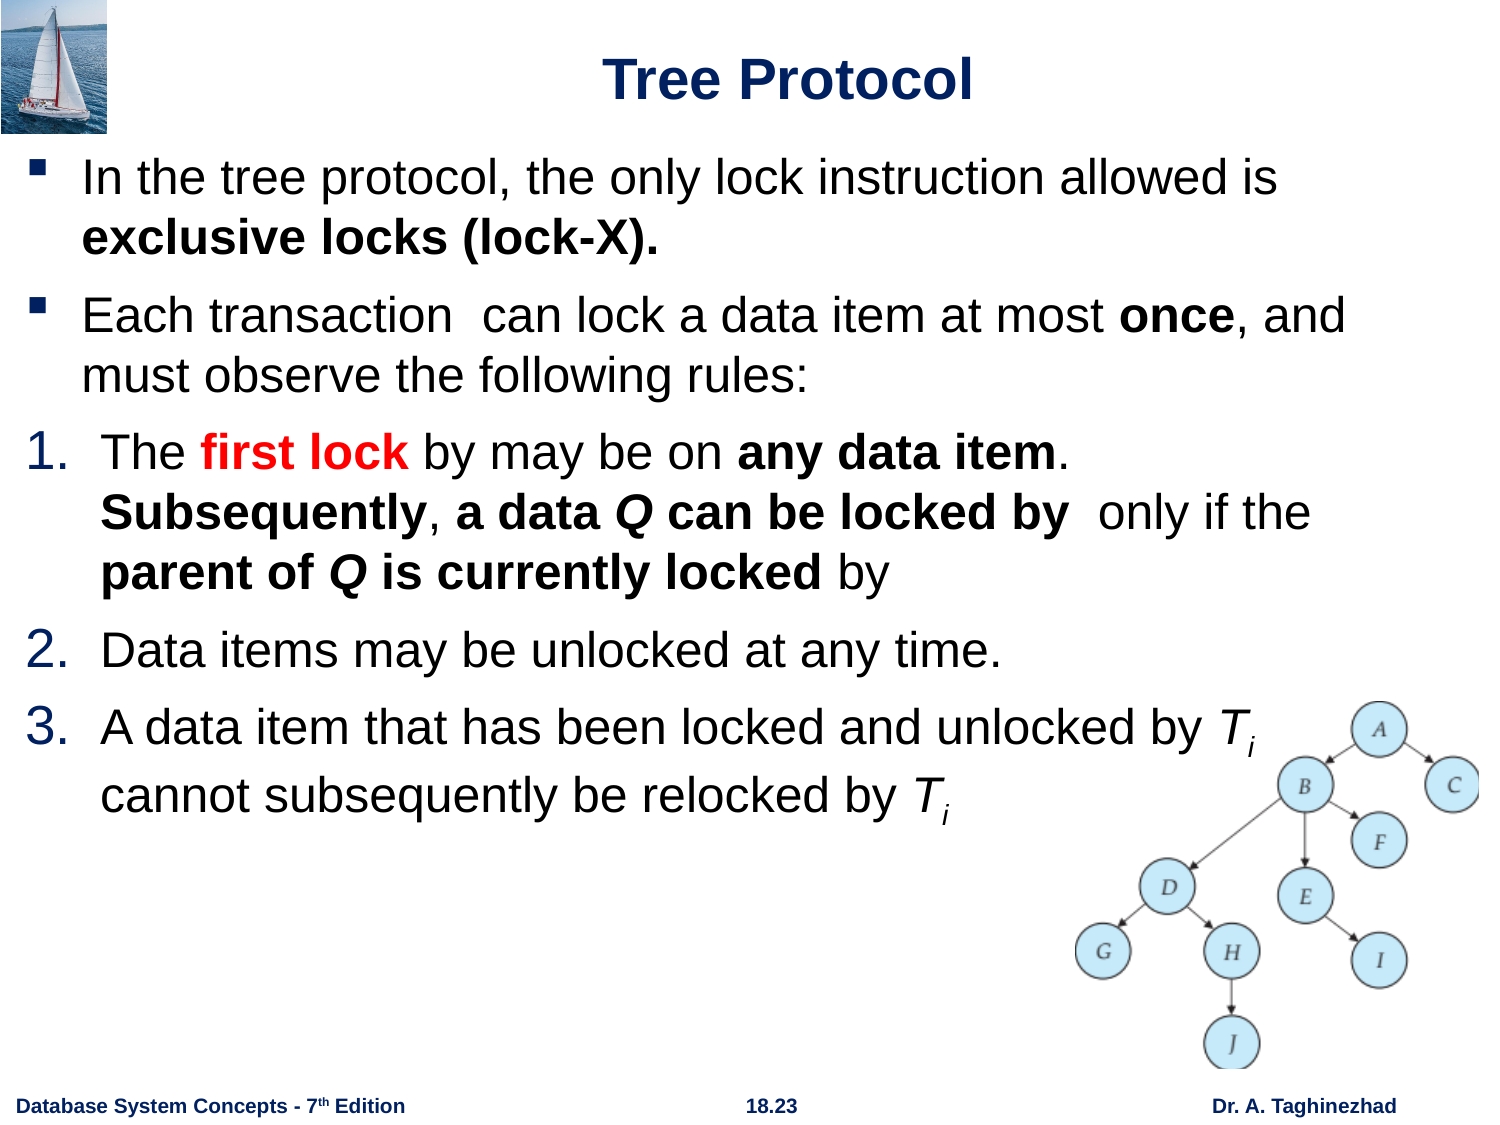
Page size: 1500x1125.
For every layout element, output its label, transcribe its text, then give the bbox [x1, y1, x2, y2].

picture [1, 0, 107, 134]
title Tree Protocol [125, 18, 1452, 120]
picture [1074, 701, 1480, 1069]
